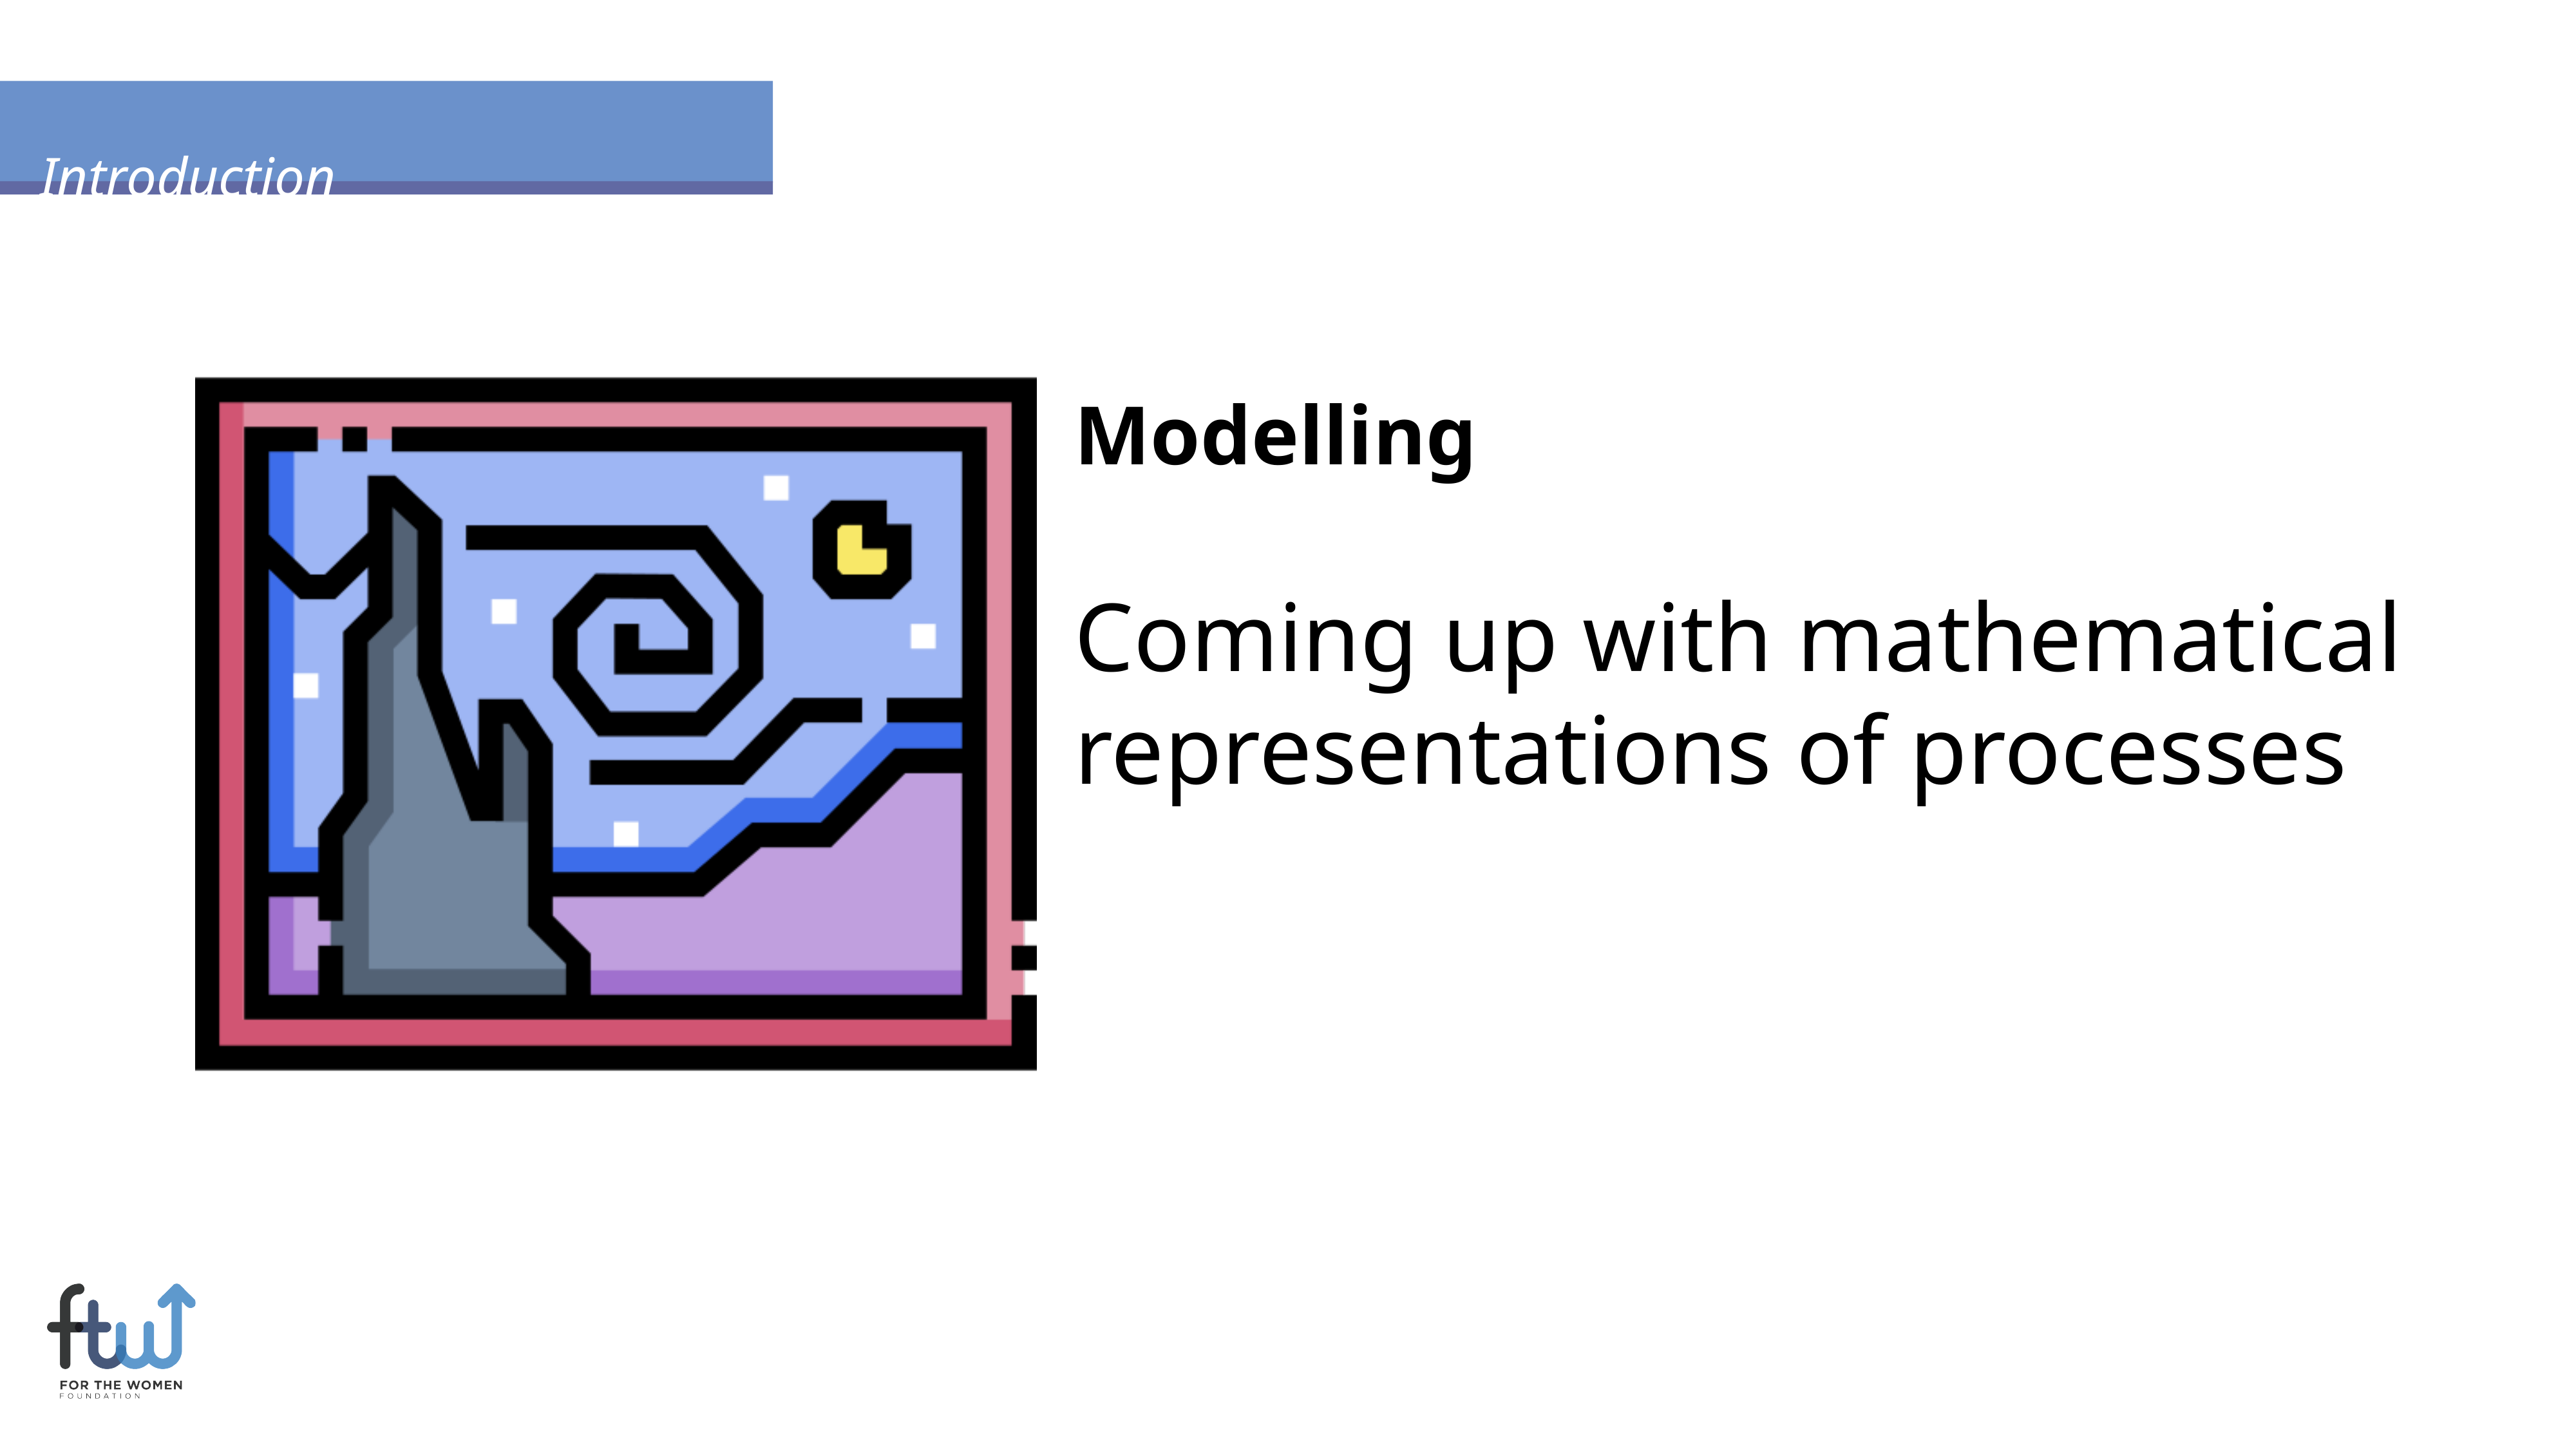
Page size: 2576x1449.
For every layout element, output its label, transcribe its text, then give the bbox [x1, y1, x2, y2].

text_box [0, 80, 773, 195]
text_box Modelling Coming up with mathematical representations of processes [1065, 374, 2462, 1006]
text_box [47, 1283, 196, 1399]
picture [195, 303, 1037, 1145]
